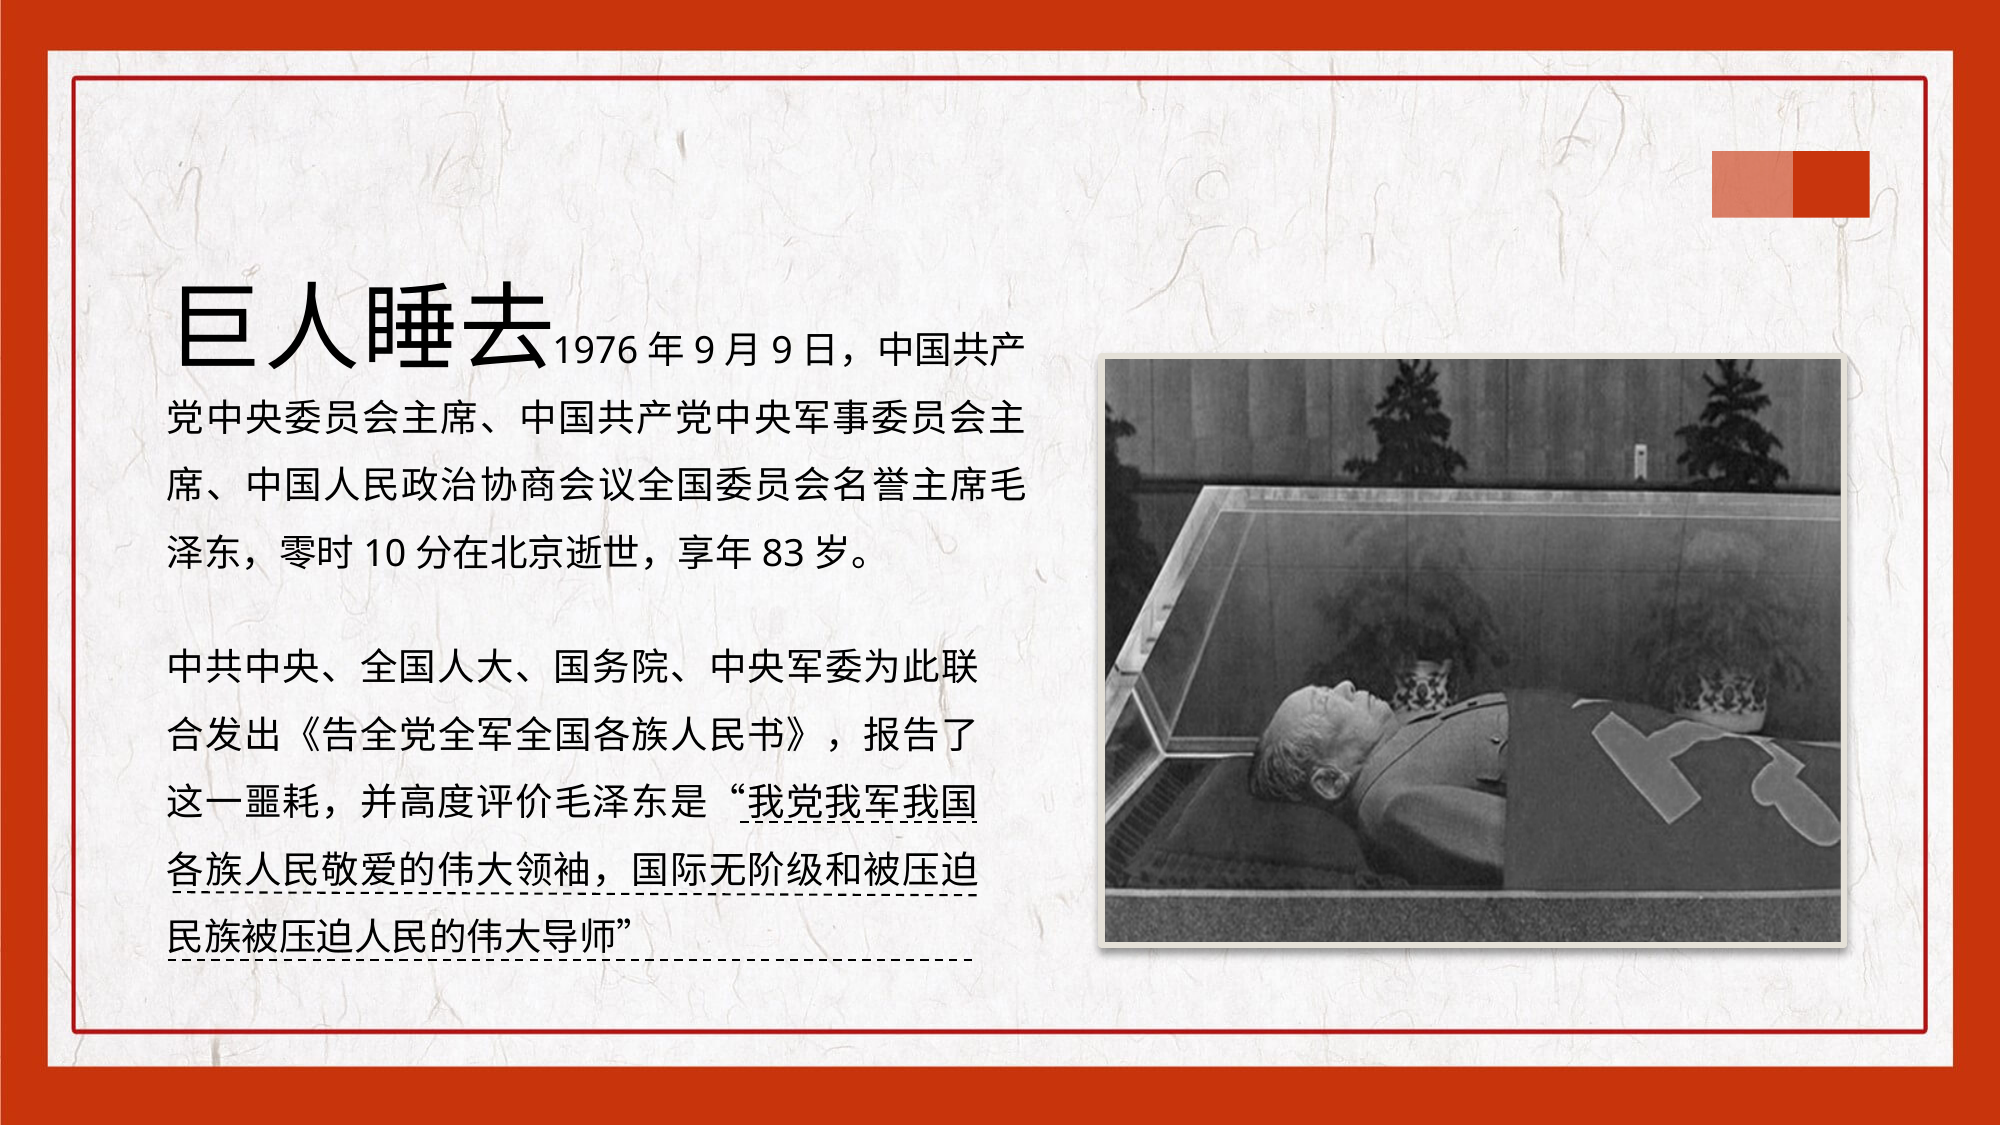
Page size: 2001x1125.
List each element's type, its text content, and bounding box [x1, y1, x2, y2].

text_box 巨人睡去 [152, 201, 571, 389]
text_box 中共中央、全国人大、国务院、中央军委为此联合发出《告全党全军全国各族人民书》，报告了这一噩耗，并高度评价毛泽东是“我党我军我国各族人民敬爱的伟大领袖，国际无阶级和被压迫民族被压迫人民的伟大导师” [152, 613, 994, 966]
picture [0, 0, 2000, 1125]
text_box 1976年9月9日，中国共产党中央委员会主席、中国共产党中央军事委员会主席、中国人民政治协商会议全国委员会名誉主席毛泽东，零时10分在北京逝世，享年83岁。 [152, 296, 1043, 581]
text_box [167, 821, 982, 960]
